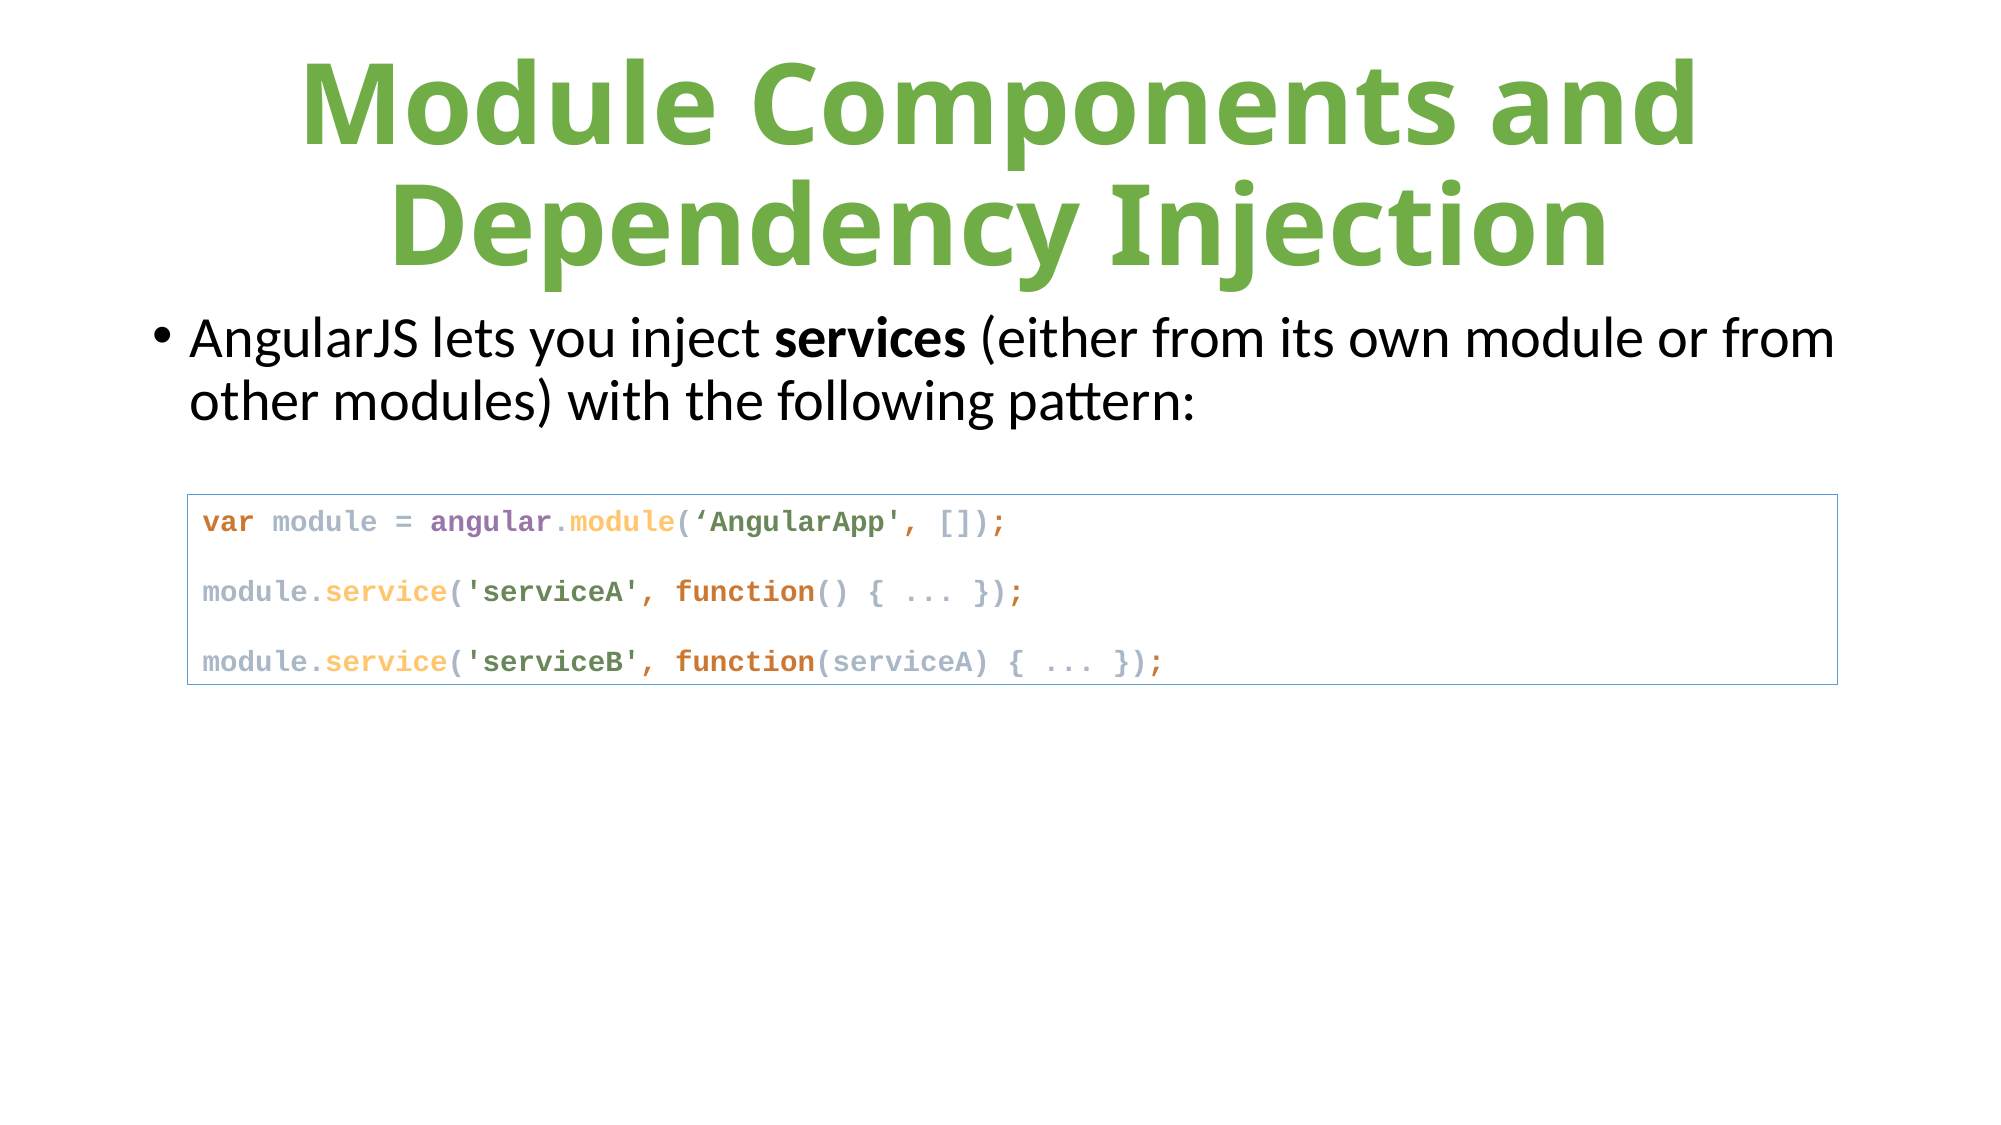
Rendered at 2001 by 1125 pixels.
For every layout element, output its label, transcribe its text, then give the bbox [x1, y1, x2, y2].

text_box var module = angular.module(‘AngularApp', []); module.service('serviceA', function() { ... }); module.service('serviceB', function(serviceA) { ... }); [187, 494, 1838, 685]
list AngularJS lets you inject services (either from its own module or from other modules) with the following pattern: [137, 299, 1863, 1014]
title Module Components and Dependency Injection [137, 59, 1863, 278]
